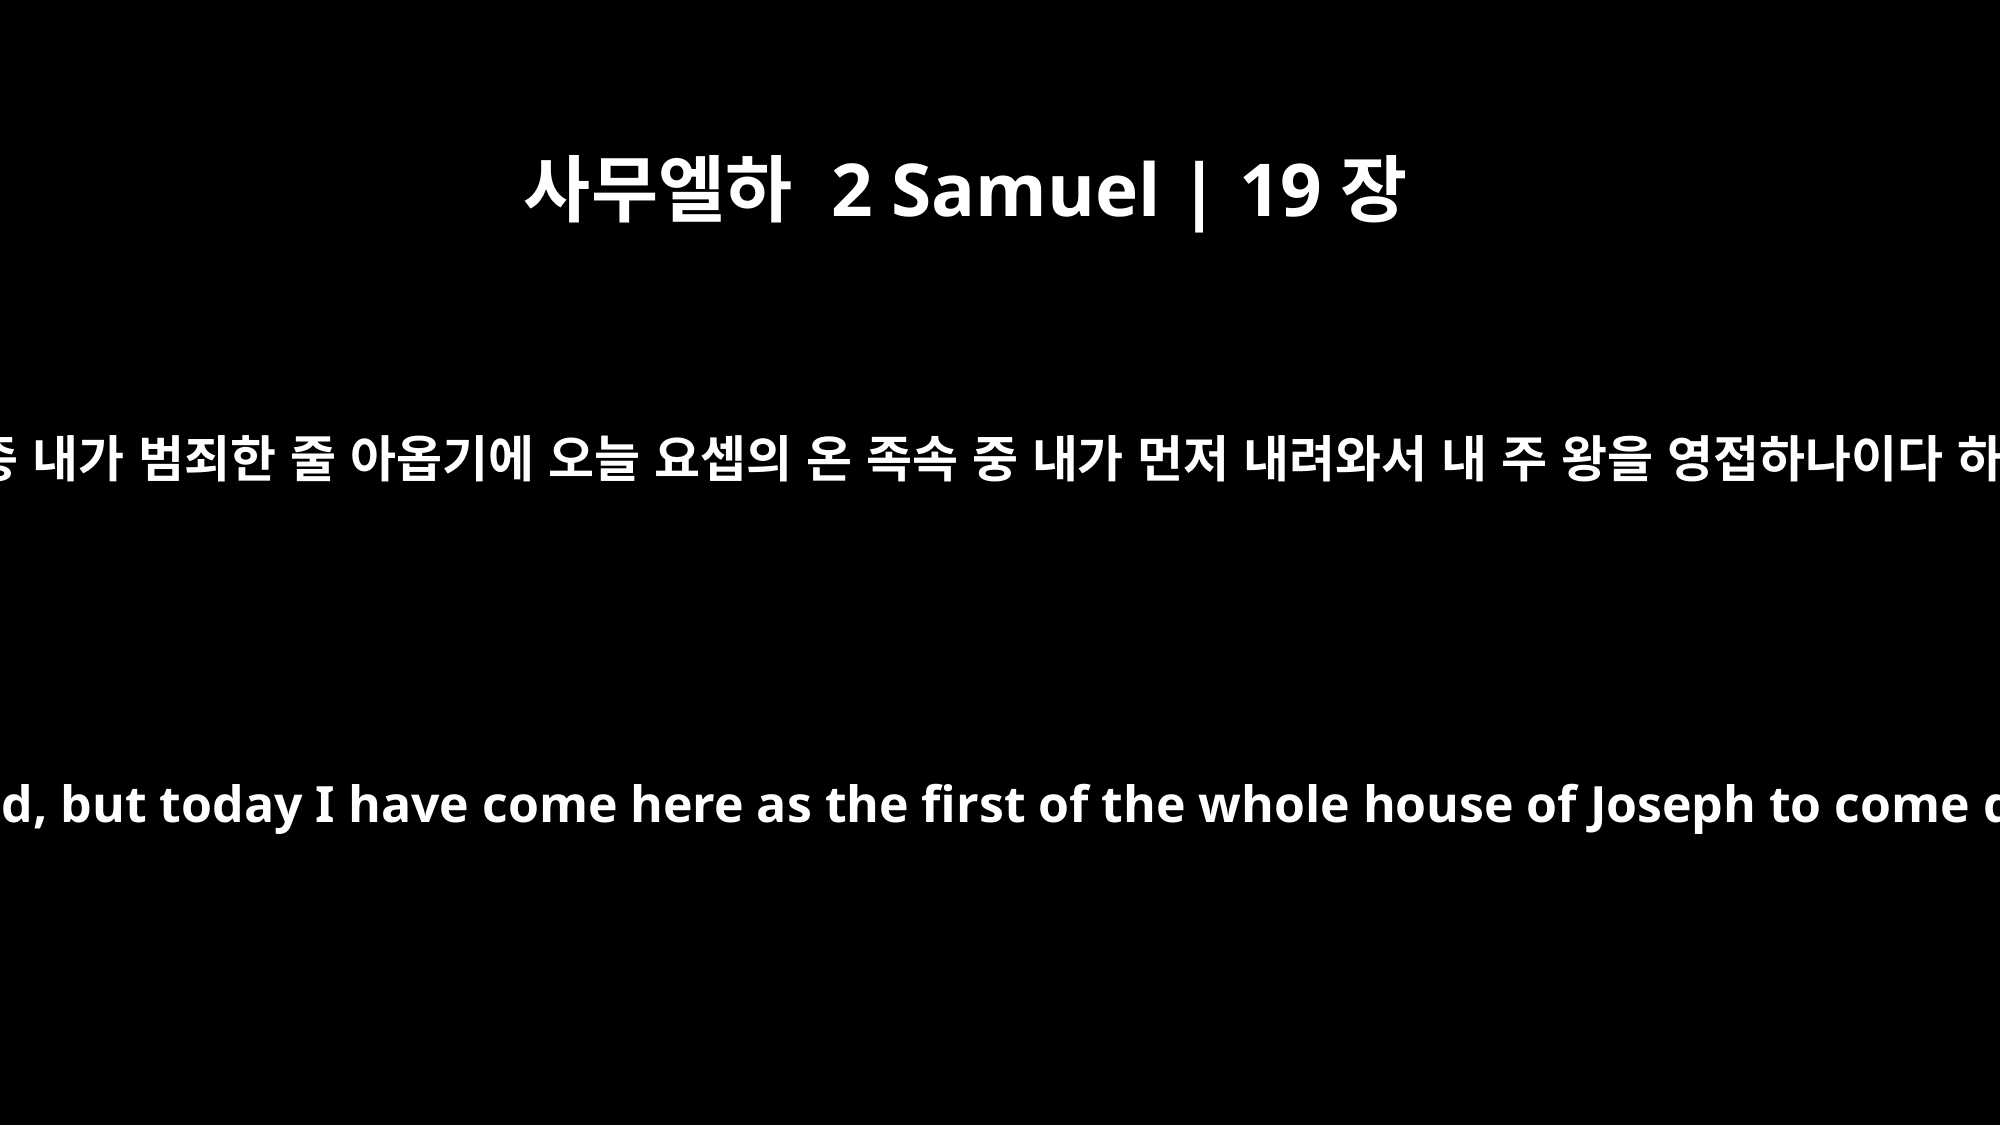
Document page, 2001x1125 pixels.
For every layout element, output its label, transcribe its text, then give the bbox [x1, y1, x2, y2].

text_box For I your servant know that I have sinned, but today I have come here as the first of the whole house of Joseph to come down and meet my lord the king." [0, 764, 2000, 840]
text_box 20 왕의 종 내가 범죄한 줄 아옵기에 오늘 요셉의 온 족속 중 내가 먼저 내려와서 내 주 왕을 영접하나이다 하니 [0, 359, 2000, 495]
text_box 사무엘하 2 Samuel | 19장 [509, 136, 1423, 239]
